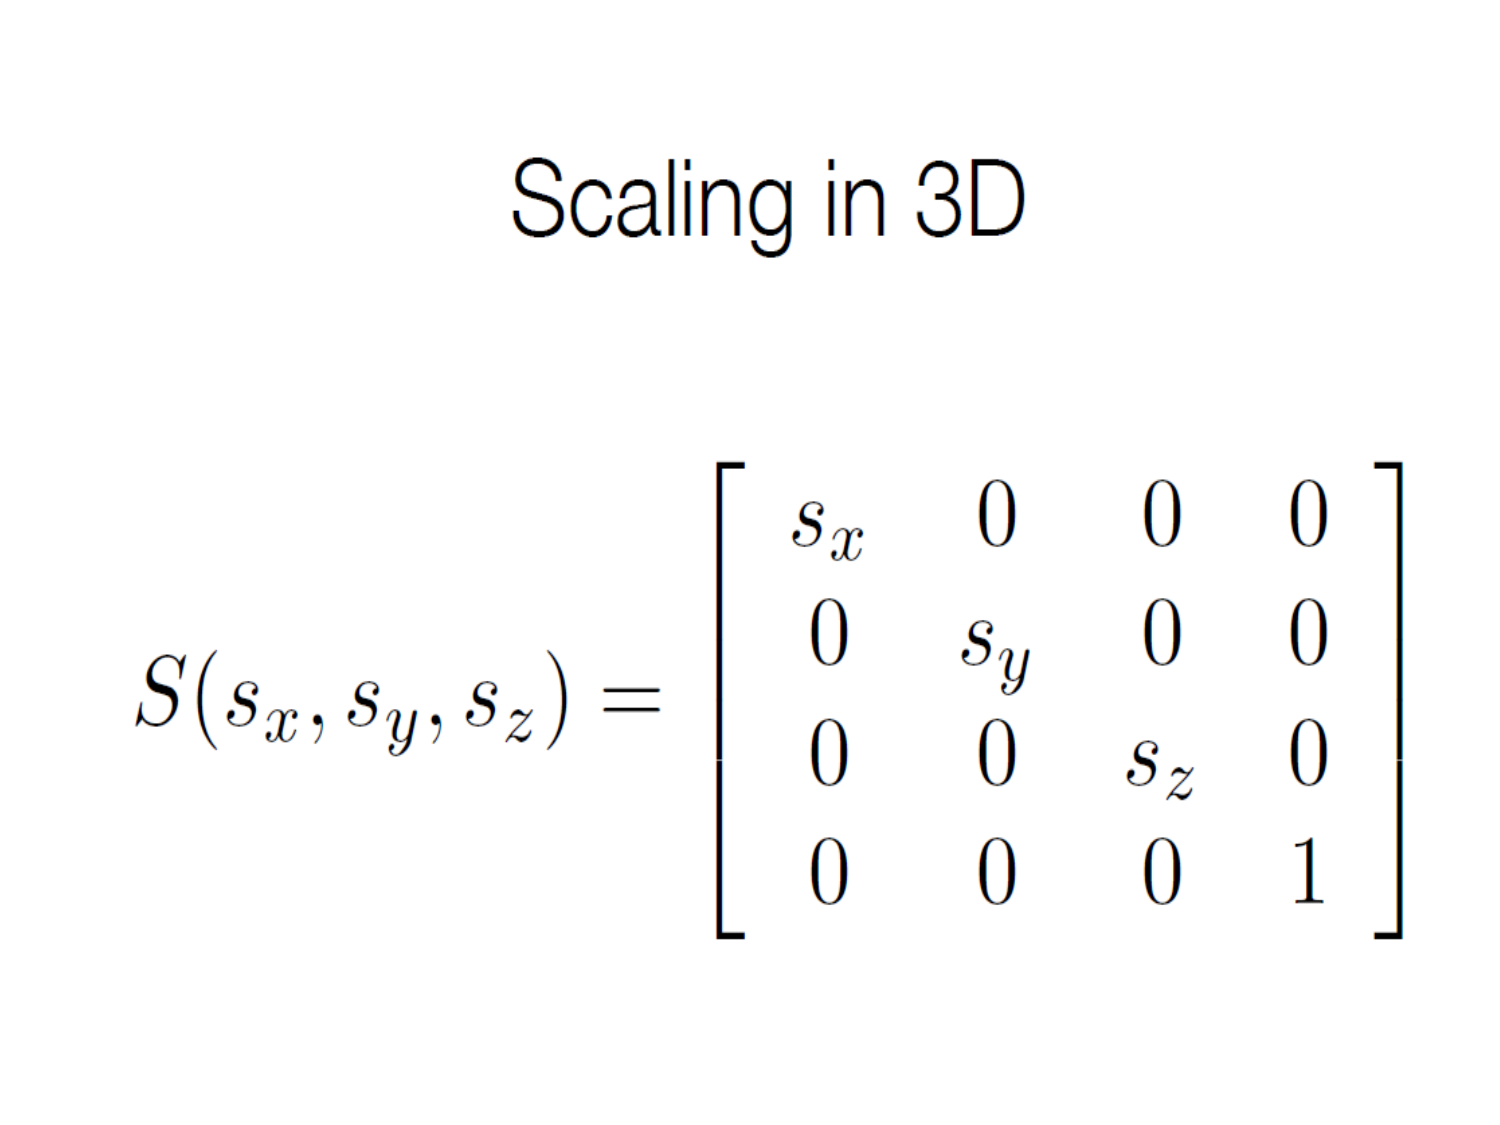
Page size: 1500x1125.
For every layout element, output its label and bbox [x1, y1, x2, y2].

picture [64, 125, 1477, 967]
